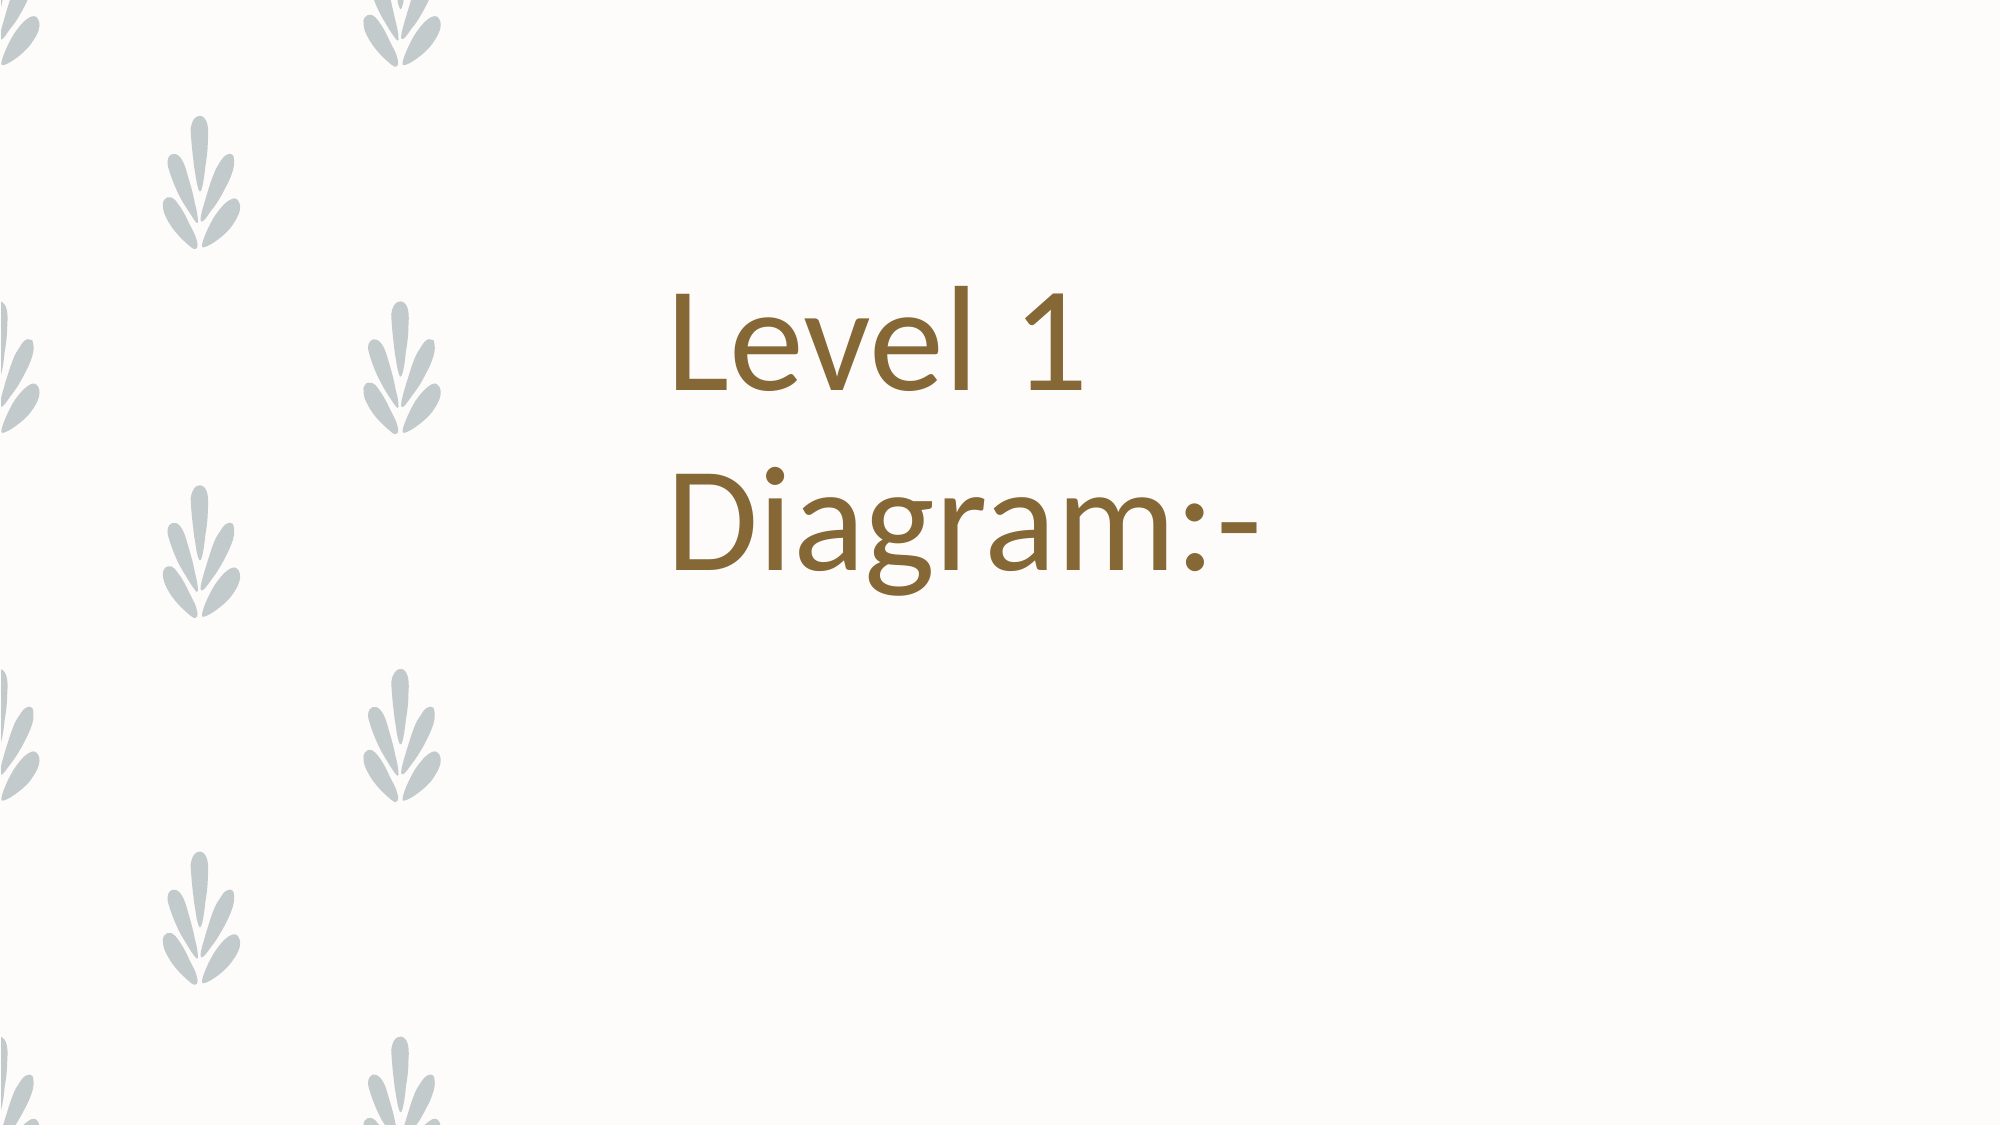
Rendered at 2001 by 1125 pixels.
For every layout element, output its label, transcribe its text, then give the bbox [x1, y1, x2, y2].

text_box Level 1 Diagram:- [651, 225, 1742, 892]
